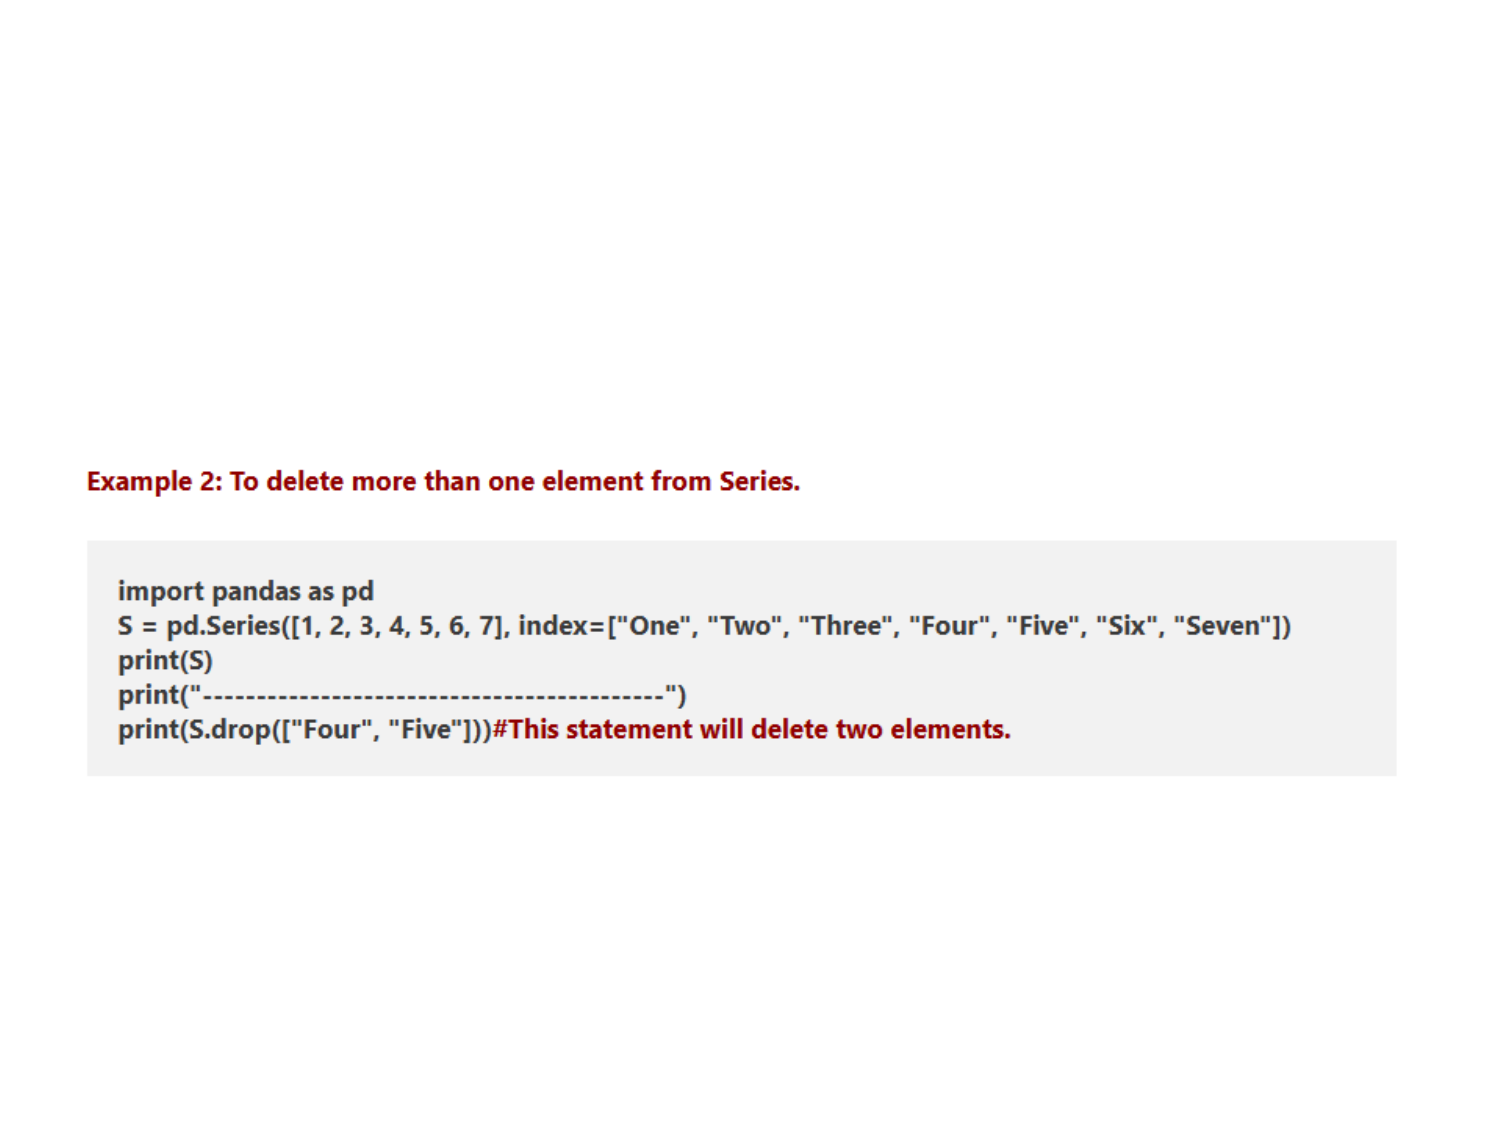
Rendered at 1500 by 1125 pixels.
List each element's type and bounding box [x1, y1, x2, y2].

list [75, 453, 1425, 814]
